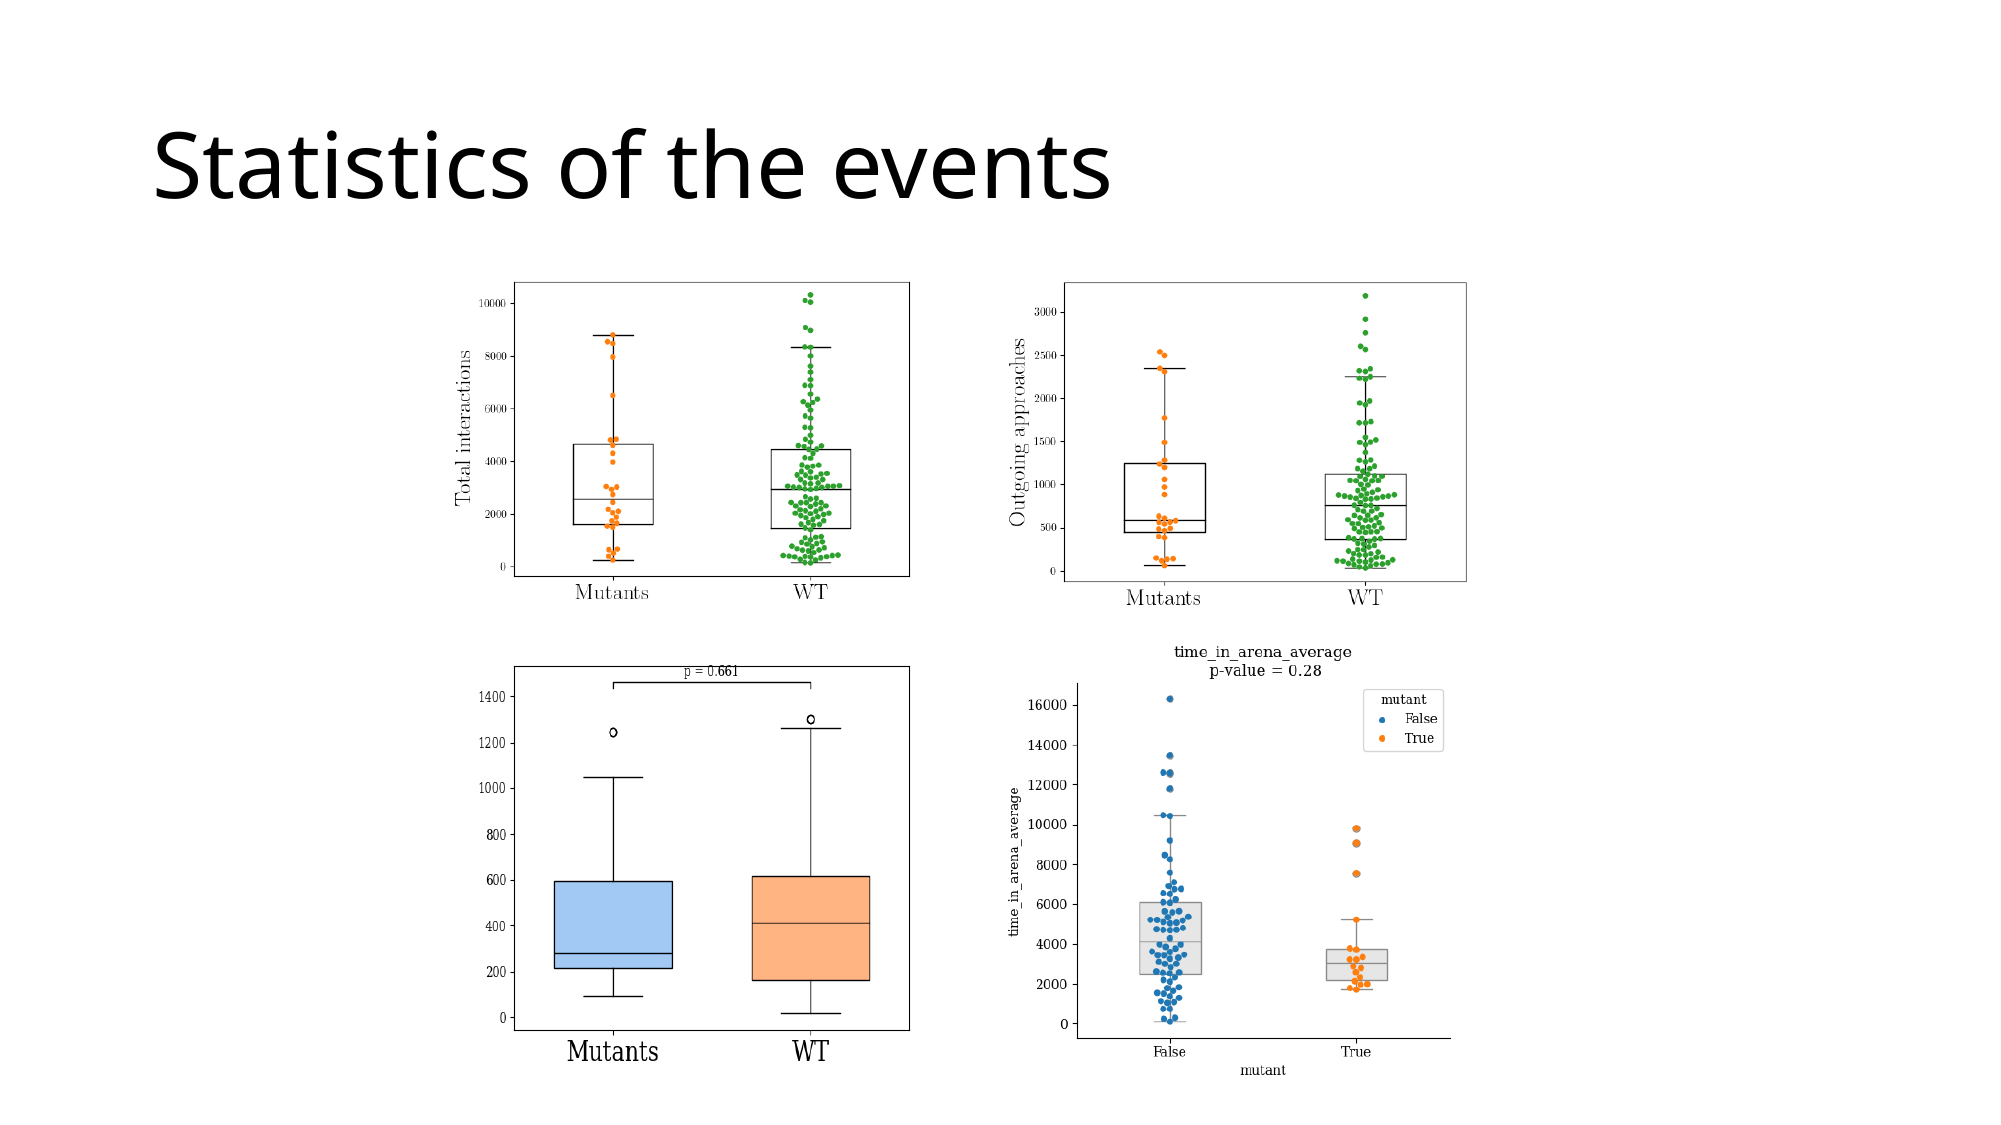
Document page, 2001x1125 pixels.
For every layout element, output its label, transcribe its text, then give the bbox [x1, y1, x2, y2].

picture [999, 235, 1517, 624]
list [450, 235, 960, 608]
picture [450, 608, 960, 1082]
title Statistics of the events [137, 59, 1863, 278]
picture [993, 631, 1463, 1091]
